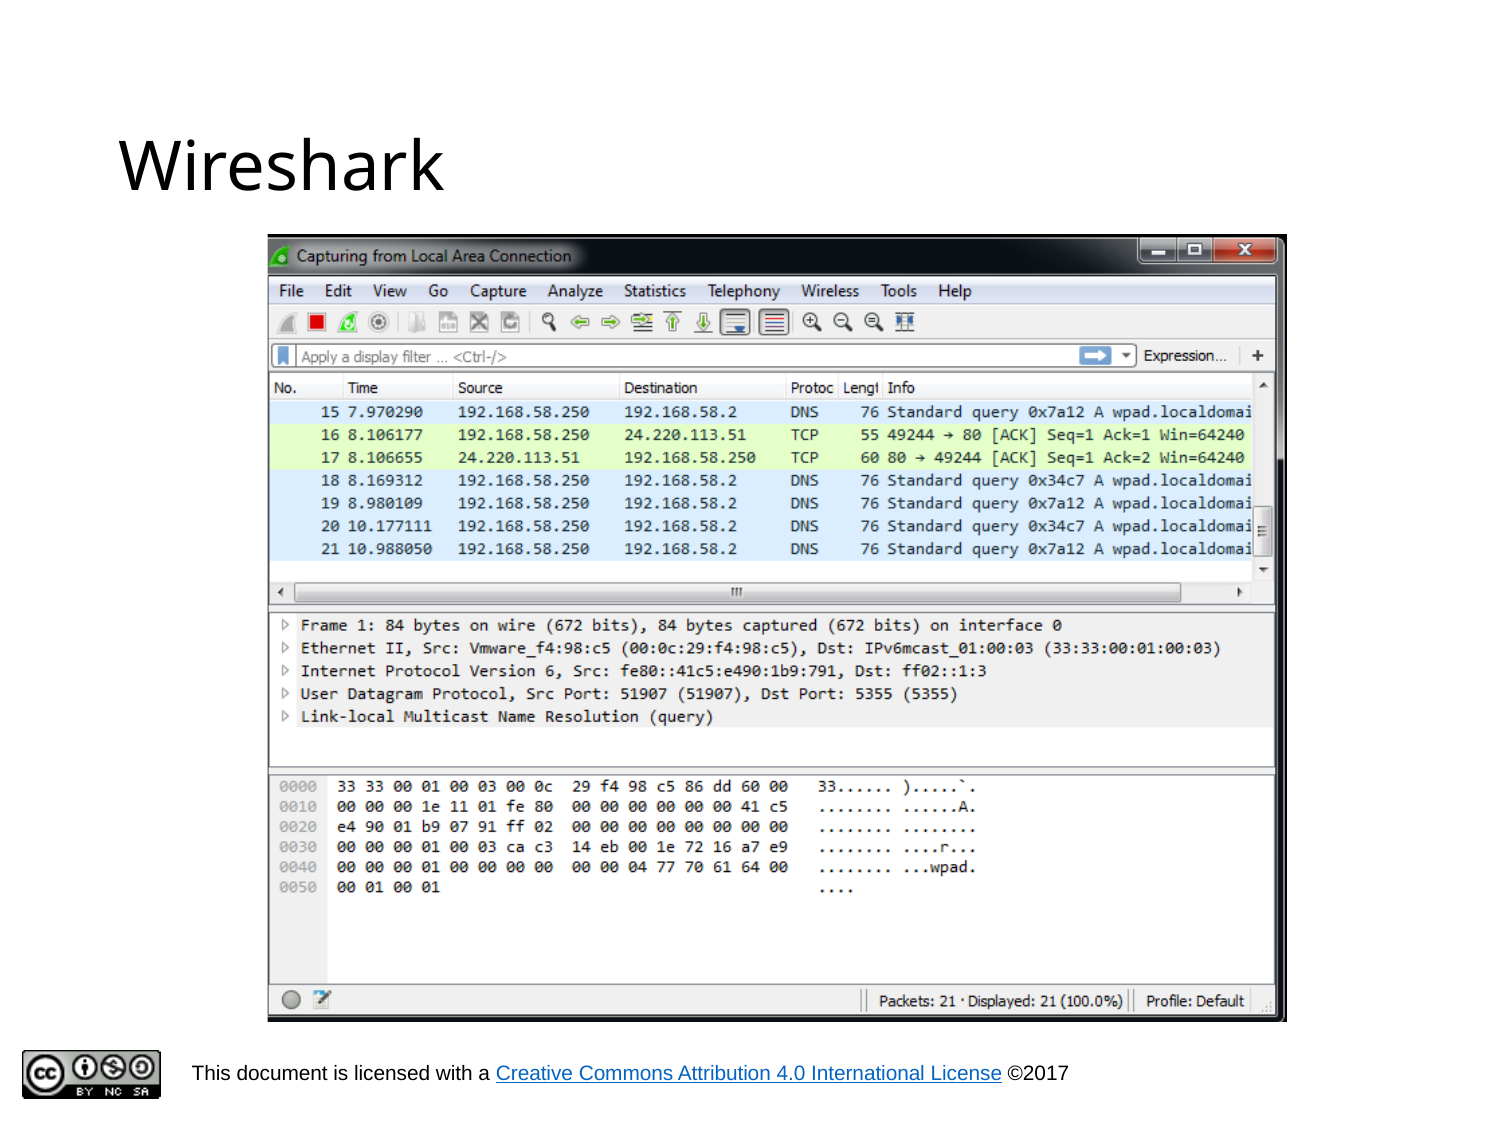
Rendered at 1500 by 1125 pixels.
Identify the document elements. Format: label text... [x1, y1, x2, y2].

picture [22, 1050, 161, 1099]
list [267, 234, 1287, 1022]
title Wireshark [102, 59, 1398, 278]
